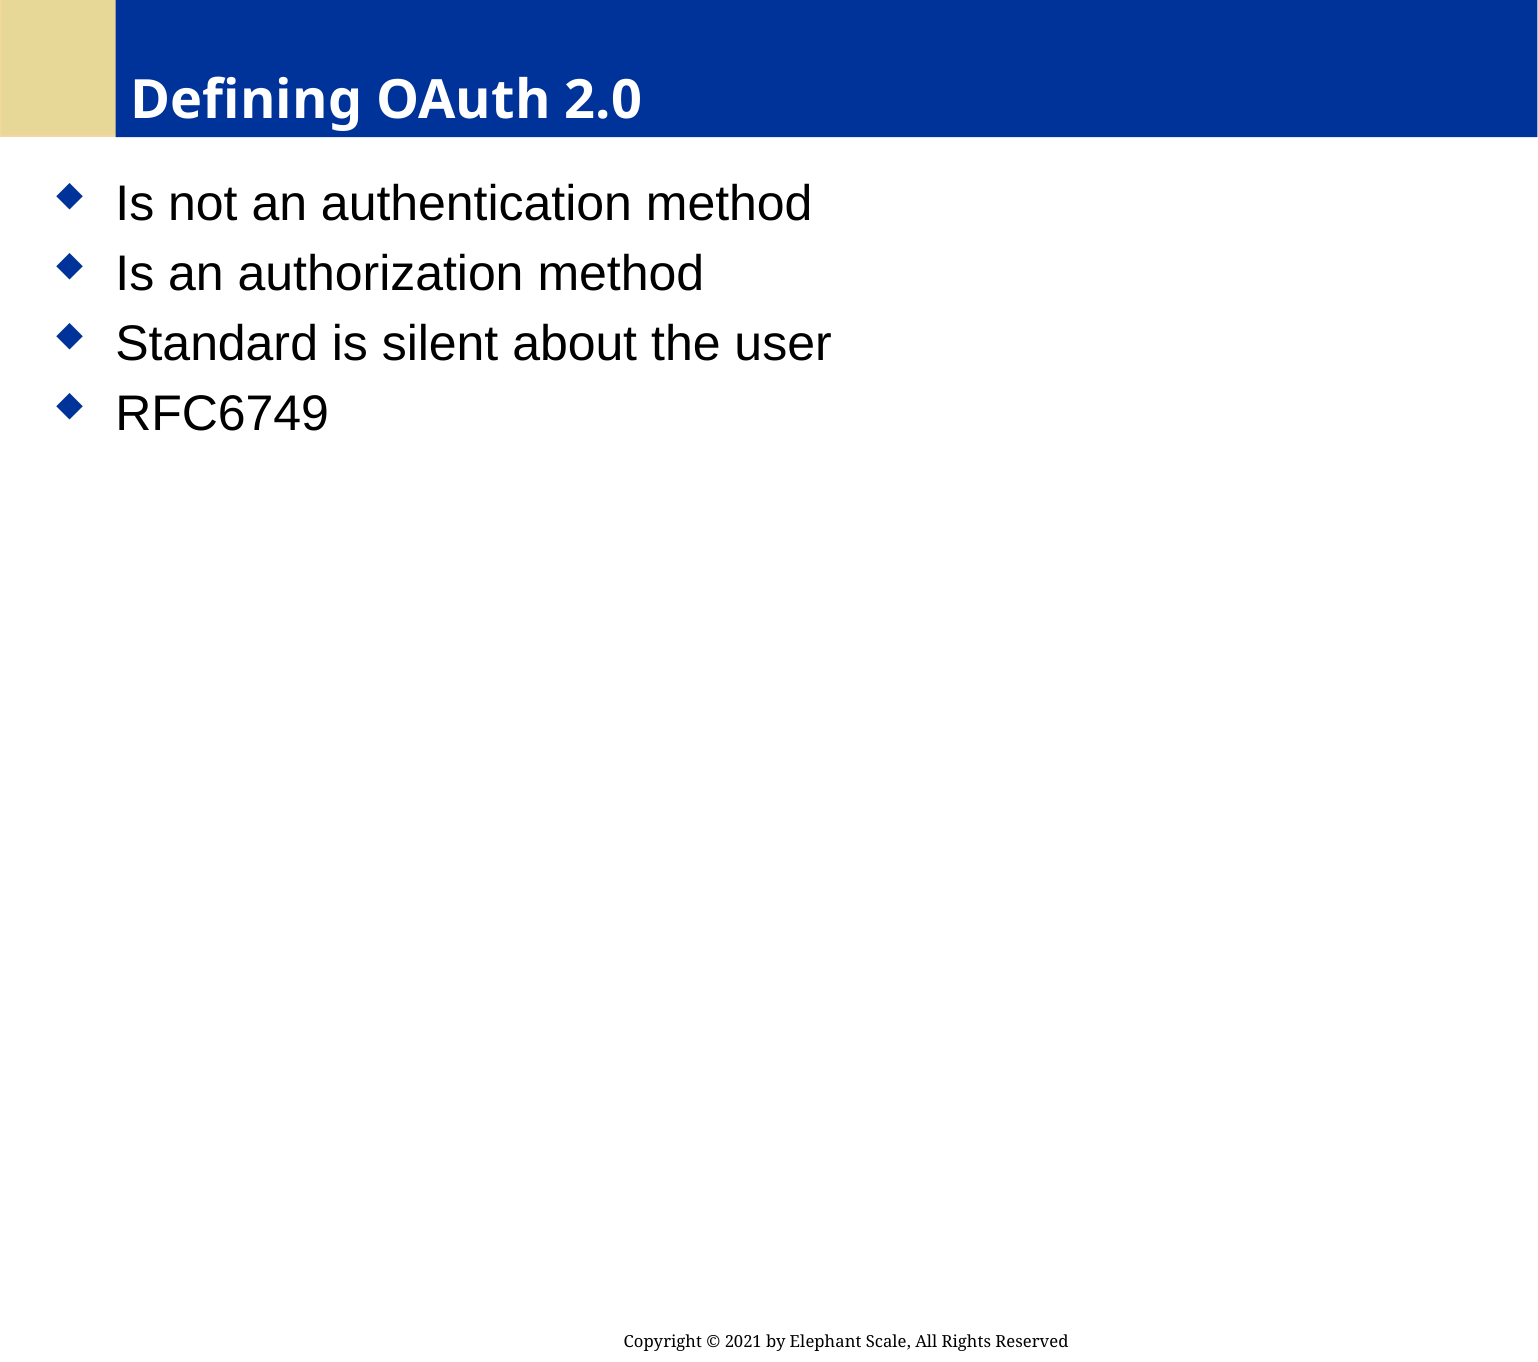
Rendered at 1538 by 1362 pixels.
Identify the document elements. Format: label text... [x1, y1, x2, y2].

list Is not an authentication method Is an authorization method Standard is silent about the user RFC6749 [38, 162, 1500, 1284]
title Defining OAuth 2.0 [115, 0, 1538, 138]
picture [0, 0, 115, 137]
text_box Copyright © 2021 by Elephant Scale, All Rights Reserved [608, 1322, 1085, 1358]
